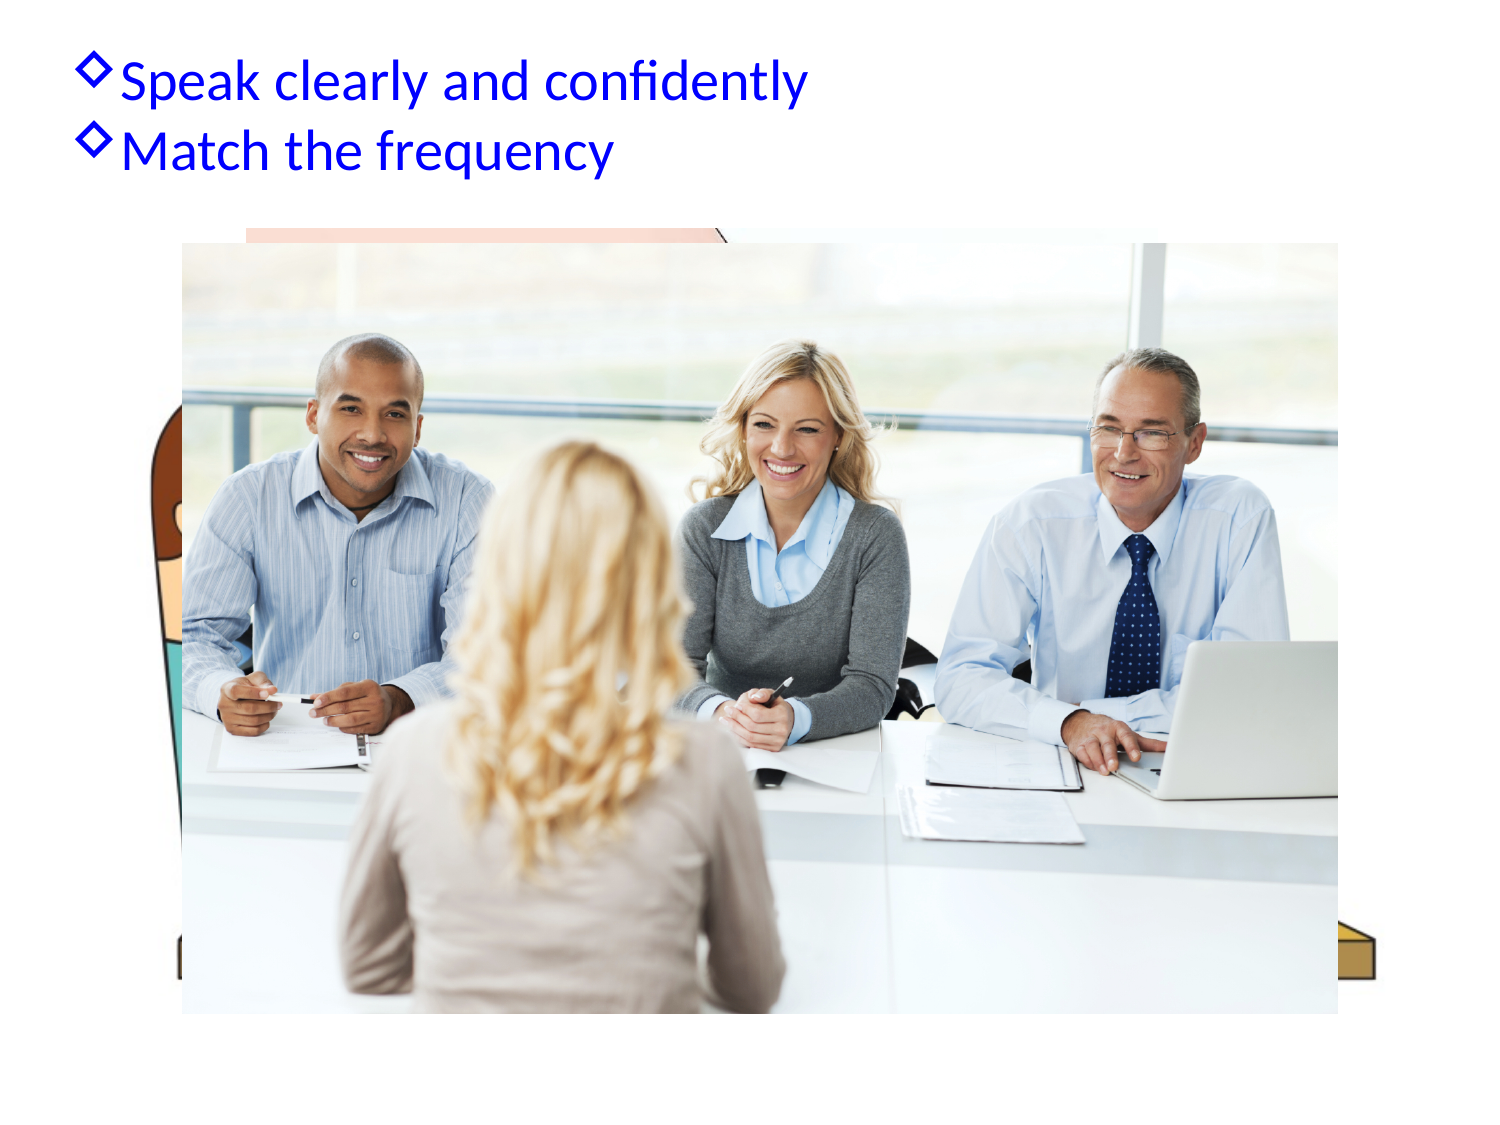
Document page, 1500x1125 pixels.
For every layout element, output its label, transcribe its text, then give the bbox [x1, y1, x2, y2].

picture [134, 228, 1389, 1014]
text_box Speak clearly and confidently Match the frequency [53, 34, 825, 190]
